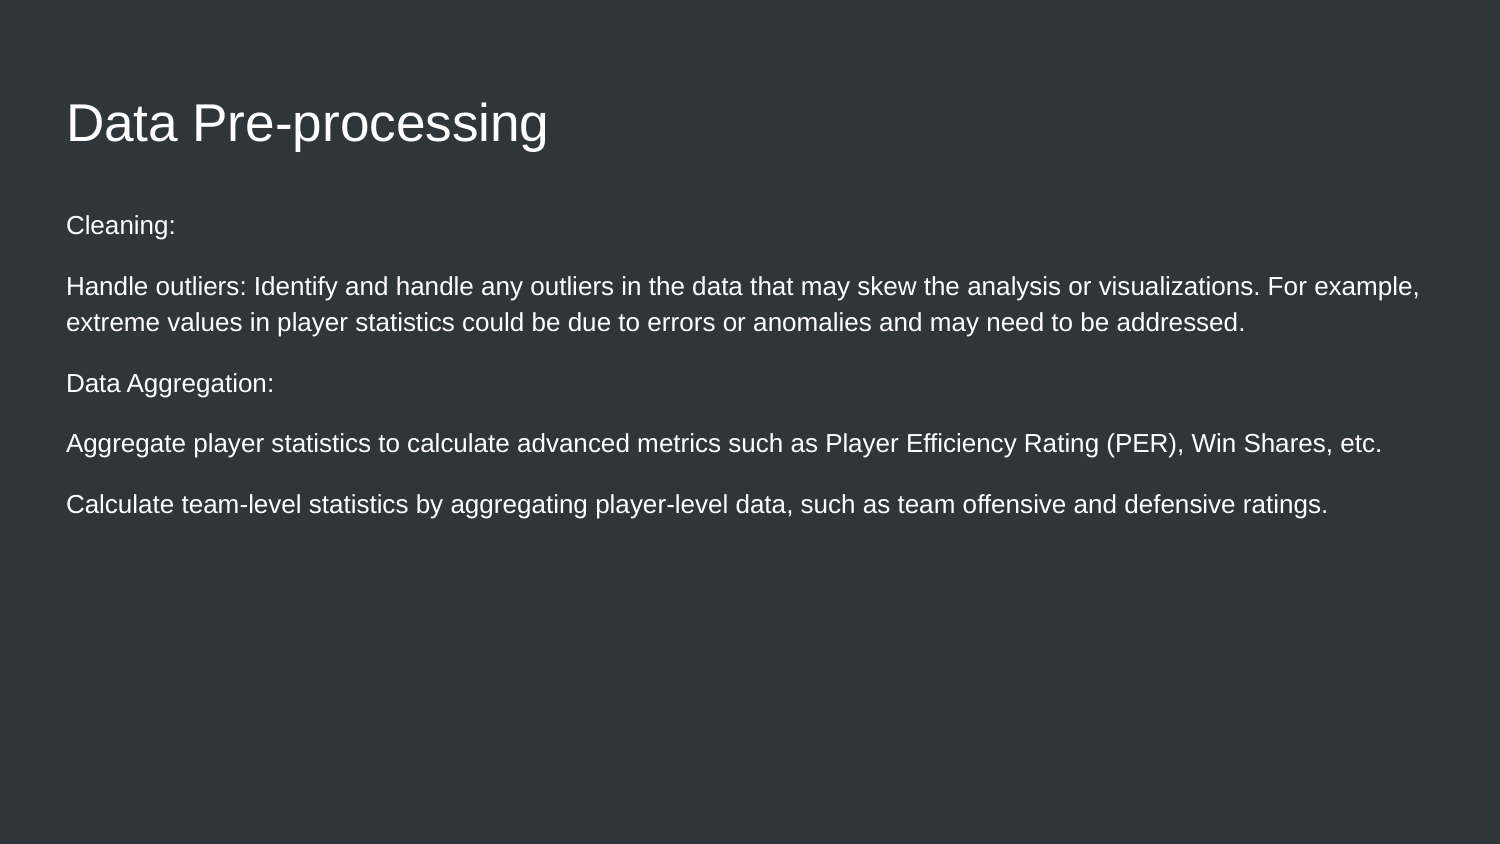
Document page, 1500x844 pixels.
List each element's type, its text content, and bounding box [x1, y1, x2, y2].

title Data Pre-processing [51, 72, 1449, 167]
list Cleaning: Handle outliers: Identify and handle any outliers in the data that may skew the analysis or visualizations. For example, extreme values in player statistics could be due to errors or anomalies and may need to be addressed. Data Aggregation: Aggregate player statistics to calculate advanced metrics such as Player Efficiency Rating (PER), Win Shares, etc. Calculate team-level statistics by aggregating player-level data, such as team offensive and defensive ratings. [51, 189, 1449, 750]
